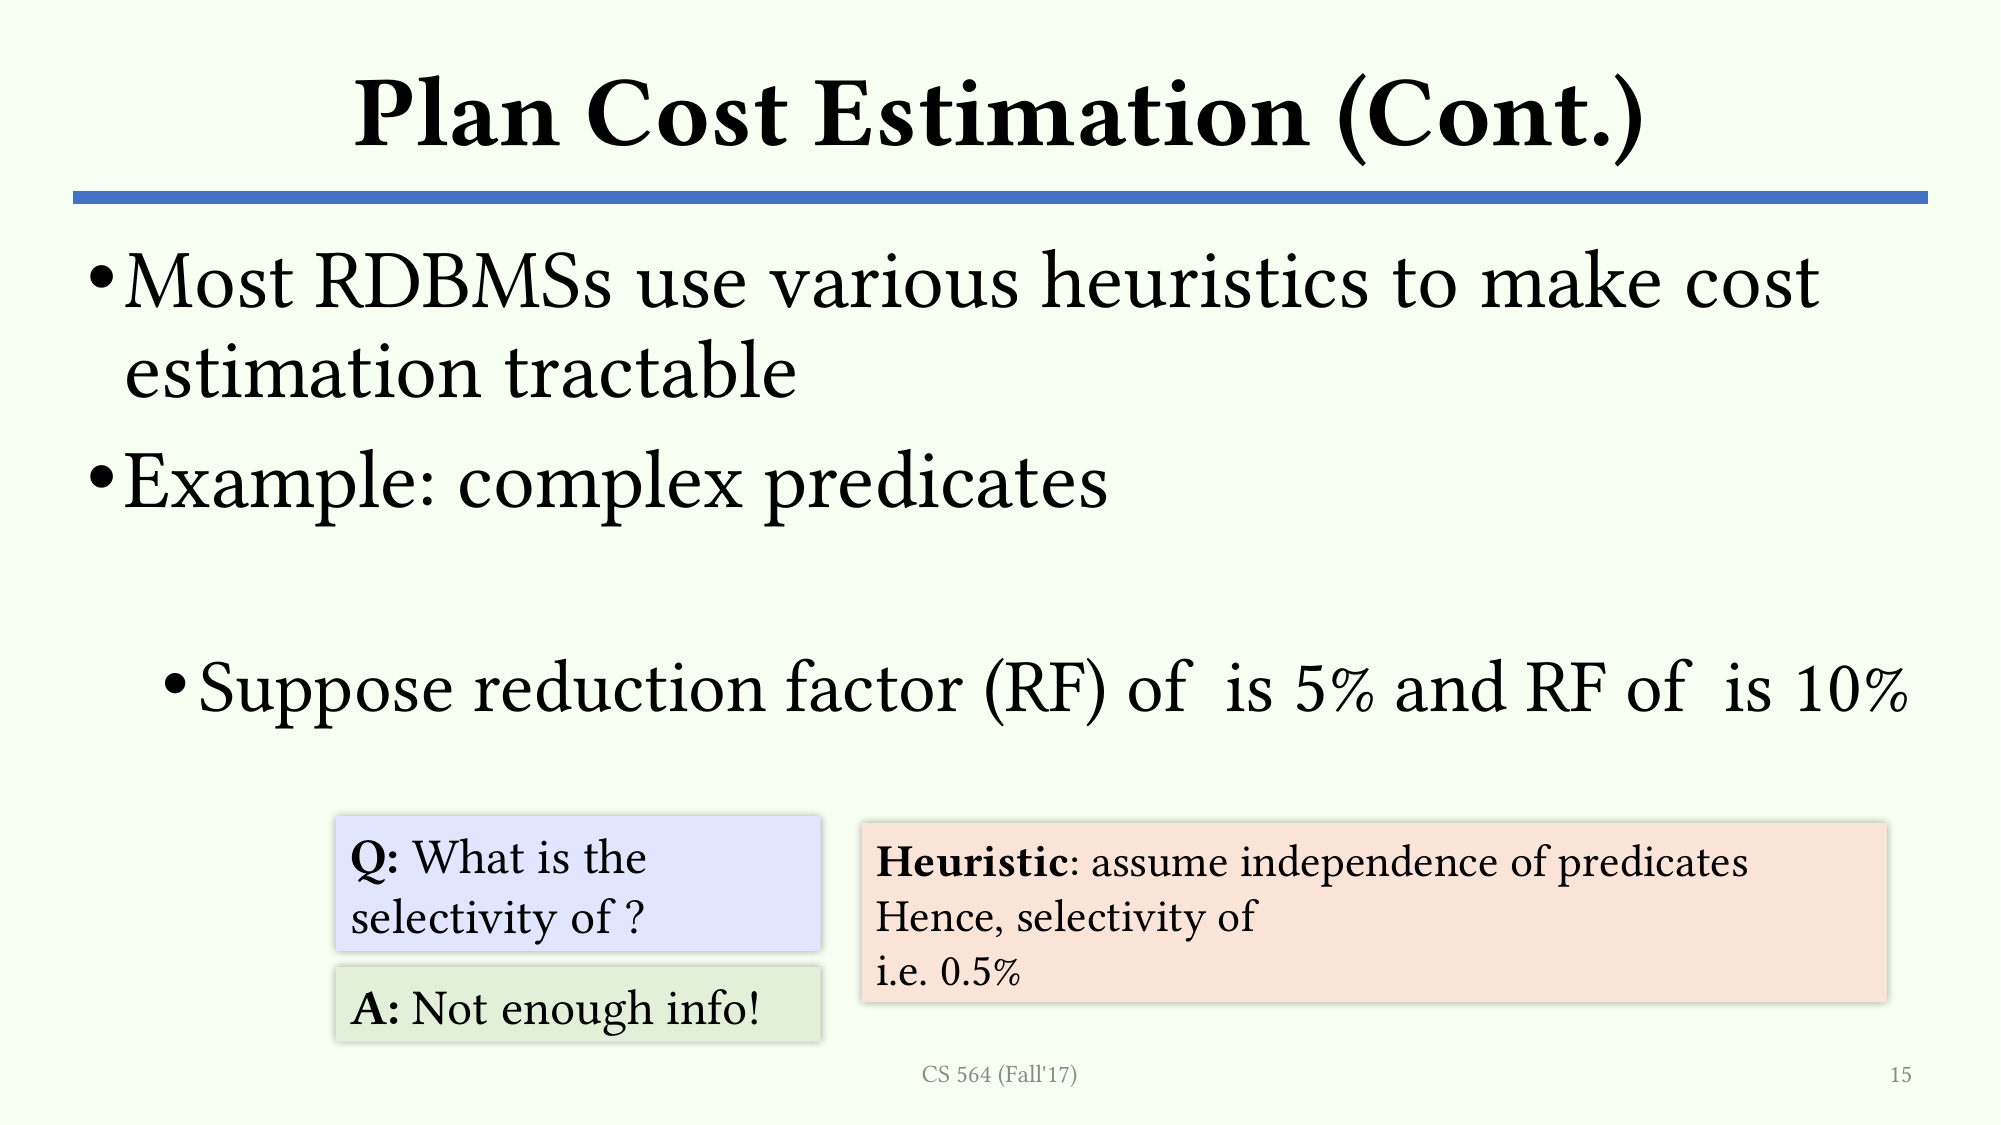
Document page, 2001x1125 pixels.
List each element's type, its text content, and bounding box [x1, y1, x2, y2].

title Plan Cost Estimation (Cont.) [72, 35, 1928, 191]
footer CS 564 (Fall'17) [662, 1042, 1338, 1103]
slide_number 15 [1412, 1042, 1928, 1103]
text_box A: Not enough info! [335, 966, 821, 1042]
